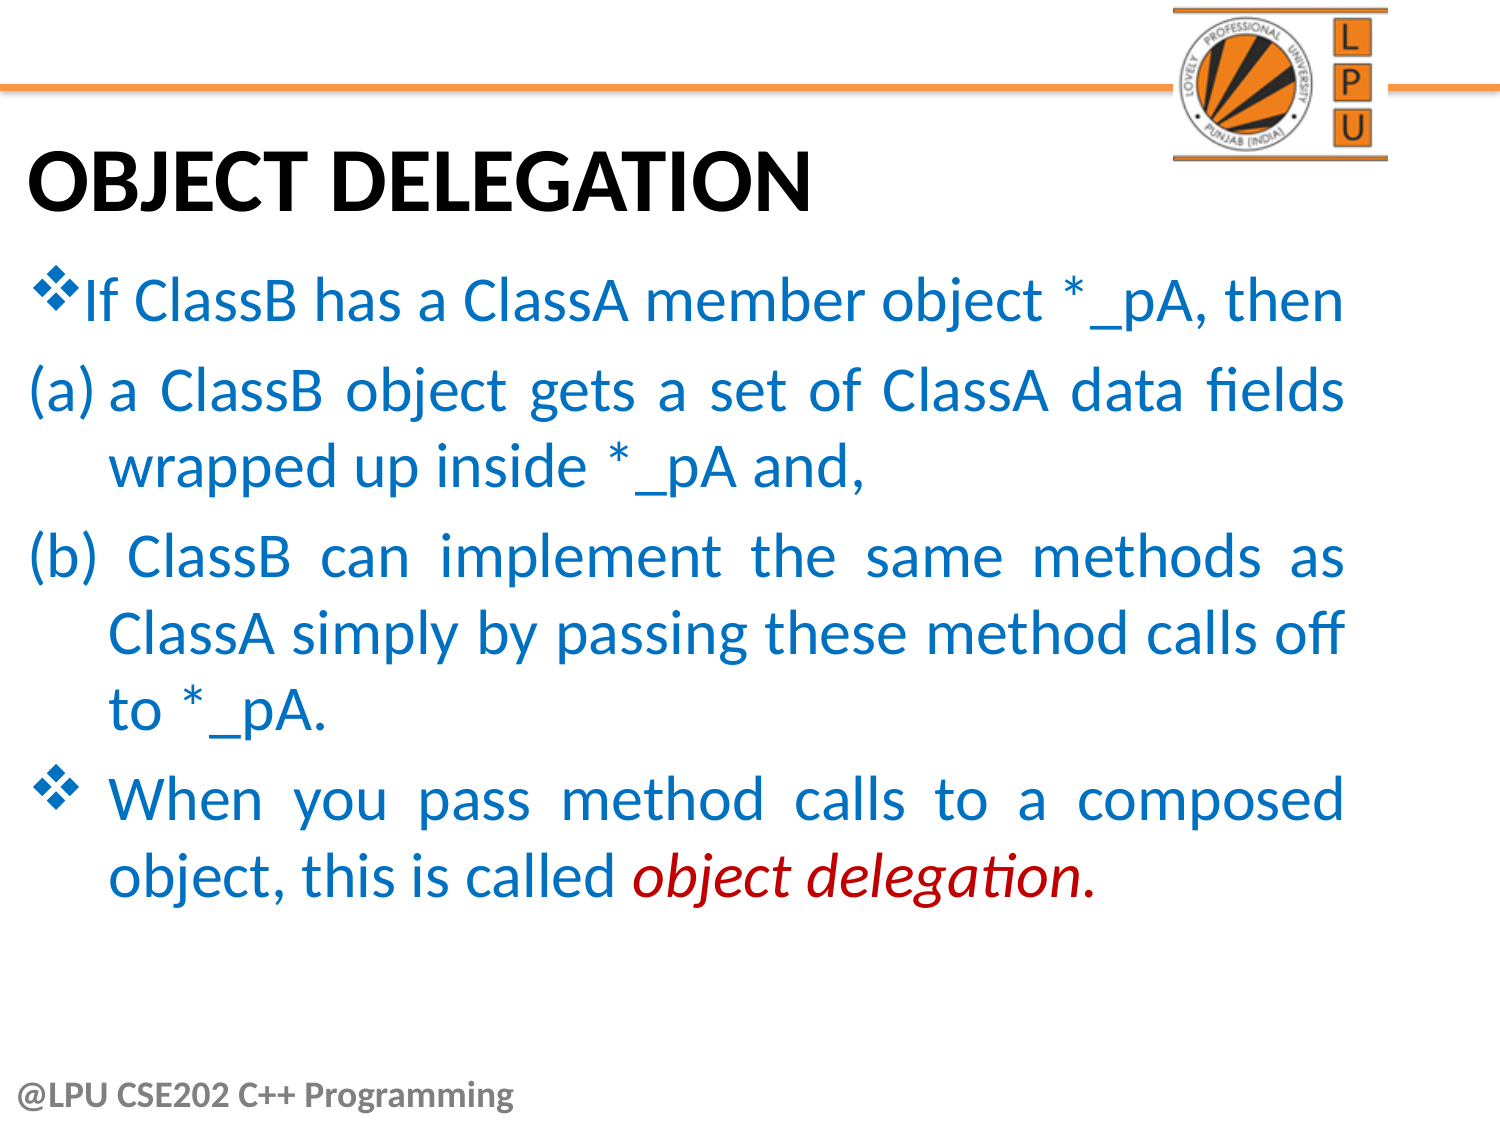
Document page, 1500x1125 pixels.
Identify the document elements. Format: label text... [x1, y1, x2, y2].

list If ClassB has a ClassA member object *_pA, then a ClassB object gets a set of ClassA data fields wrapped up inside *_pA and, (b) ClassB can implement the same methods as ClassA simply by passing these method calls off to *_pA. When you pass method calls to a composed object, this is called object delegation. [12, 249, 1363, 993]
title Object delegation [12, 99, 1363, 249]
picture [1173, 0, 1388, 182]
